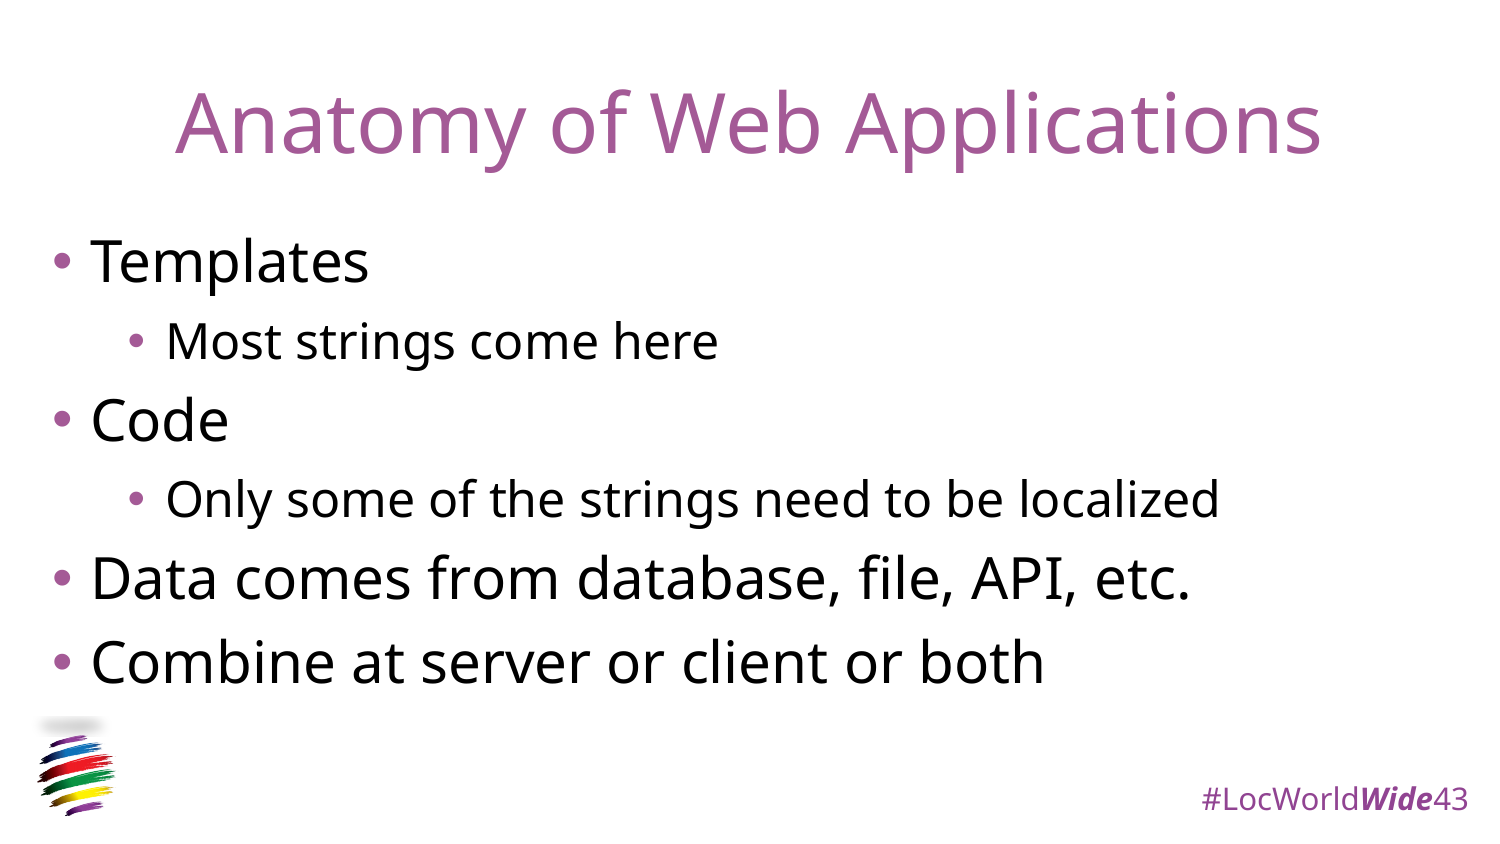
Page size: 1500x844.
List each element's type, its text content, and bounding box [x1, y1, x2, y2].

title Anatomy of Web Applications [37, 45, 1463, 208]
list Templates Most strings come here Code Only some of the strings need to be localized Data comes from database, file, API, etc. Combine at server or client or both [37, 224, 1463, 799]
picture [37, 799, 119, 817]
